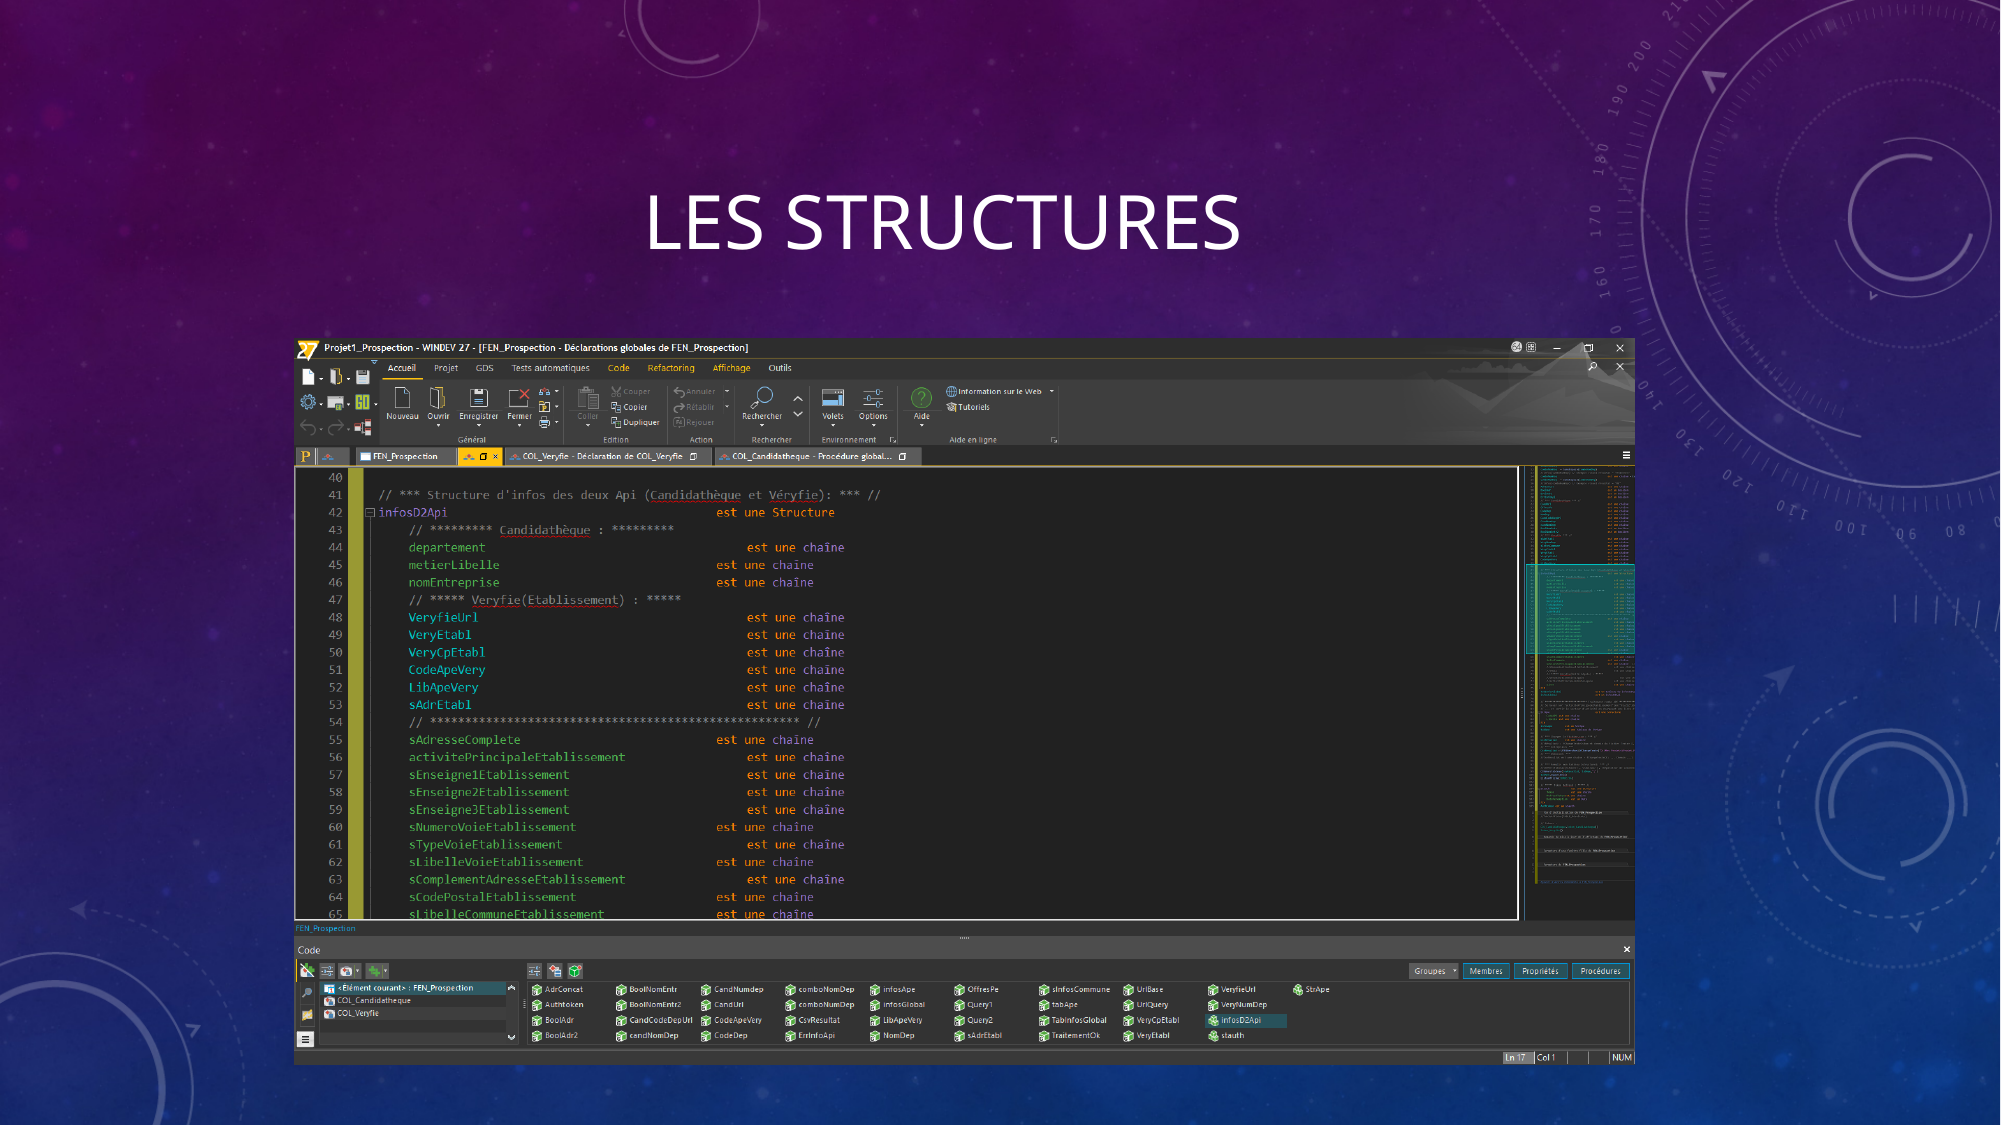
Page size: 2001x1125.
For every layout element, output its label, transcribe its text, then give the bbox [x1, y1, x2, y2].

picture [0, 0, 2001, 1125]
title Les structures [112, 99, 1775, 339]
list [294, 338, 1635, 1066]
